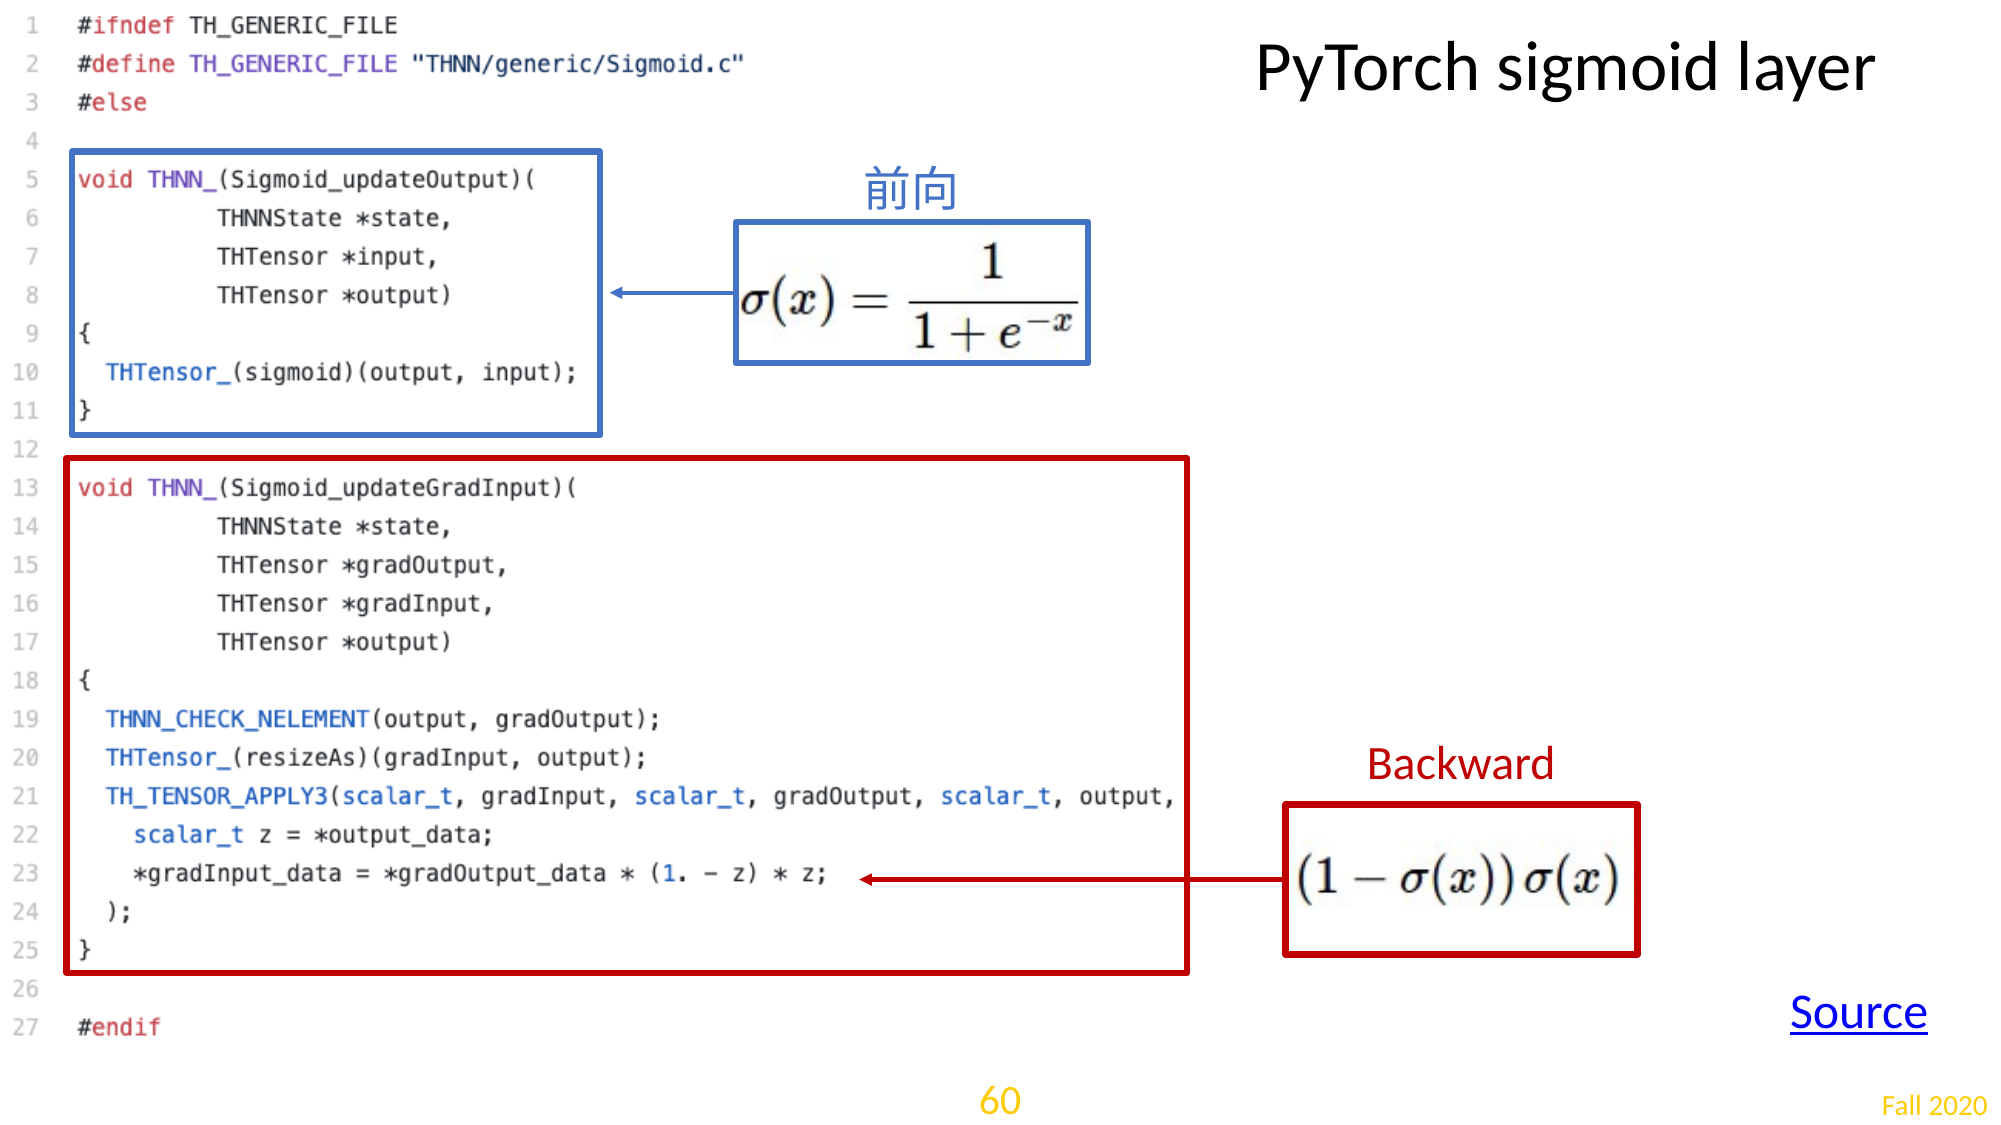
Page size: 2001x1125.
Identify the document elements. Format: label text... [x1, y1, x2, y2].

text_box PyTorch sigmoid layer [1157, 0, 1976, 125]
picture [1288, 807, 1635, 952]
slide_number 60 [969, 1065, 1031, 1125]
picture [13, 15, 1188, 1046]
text_box Backward [1318, 711, 1605, 807]
text_box Source [1770, 958, 1990, 1059]
